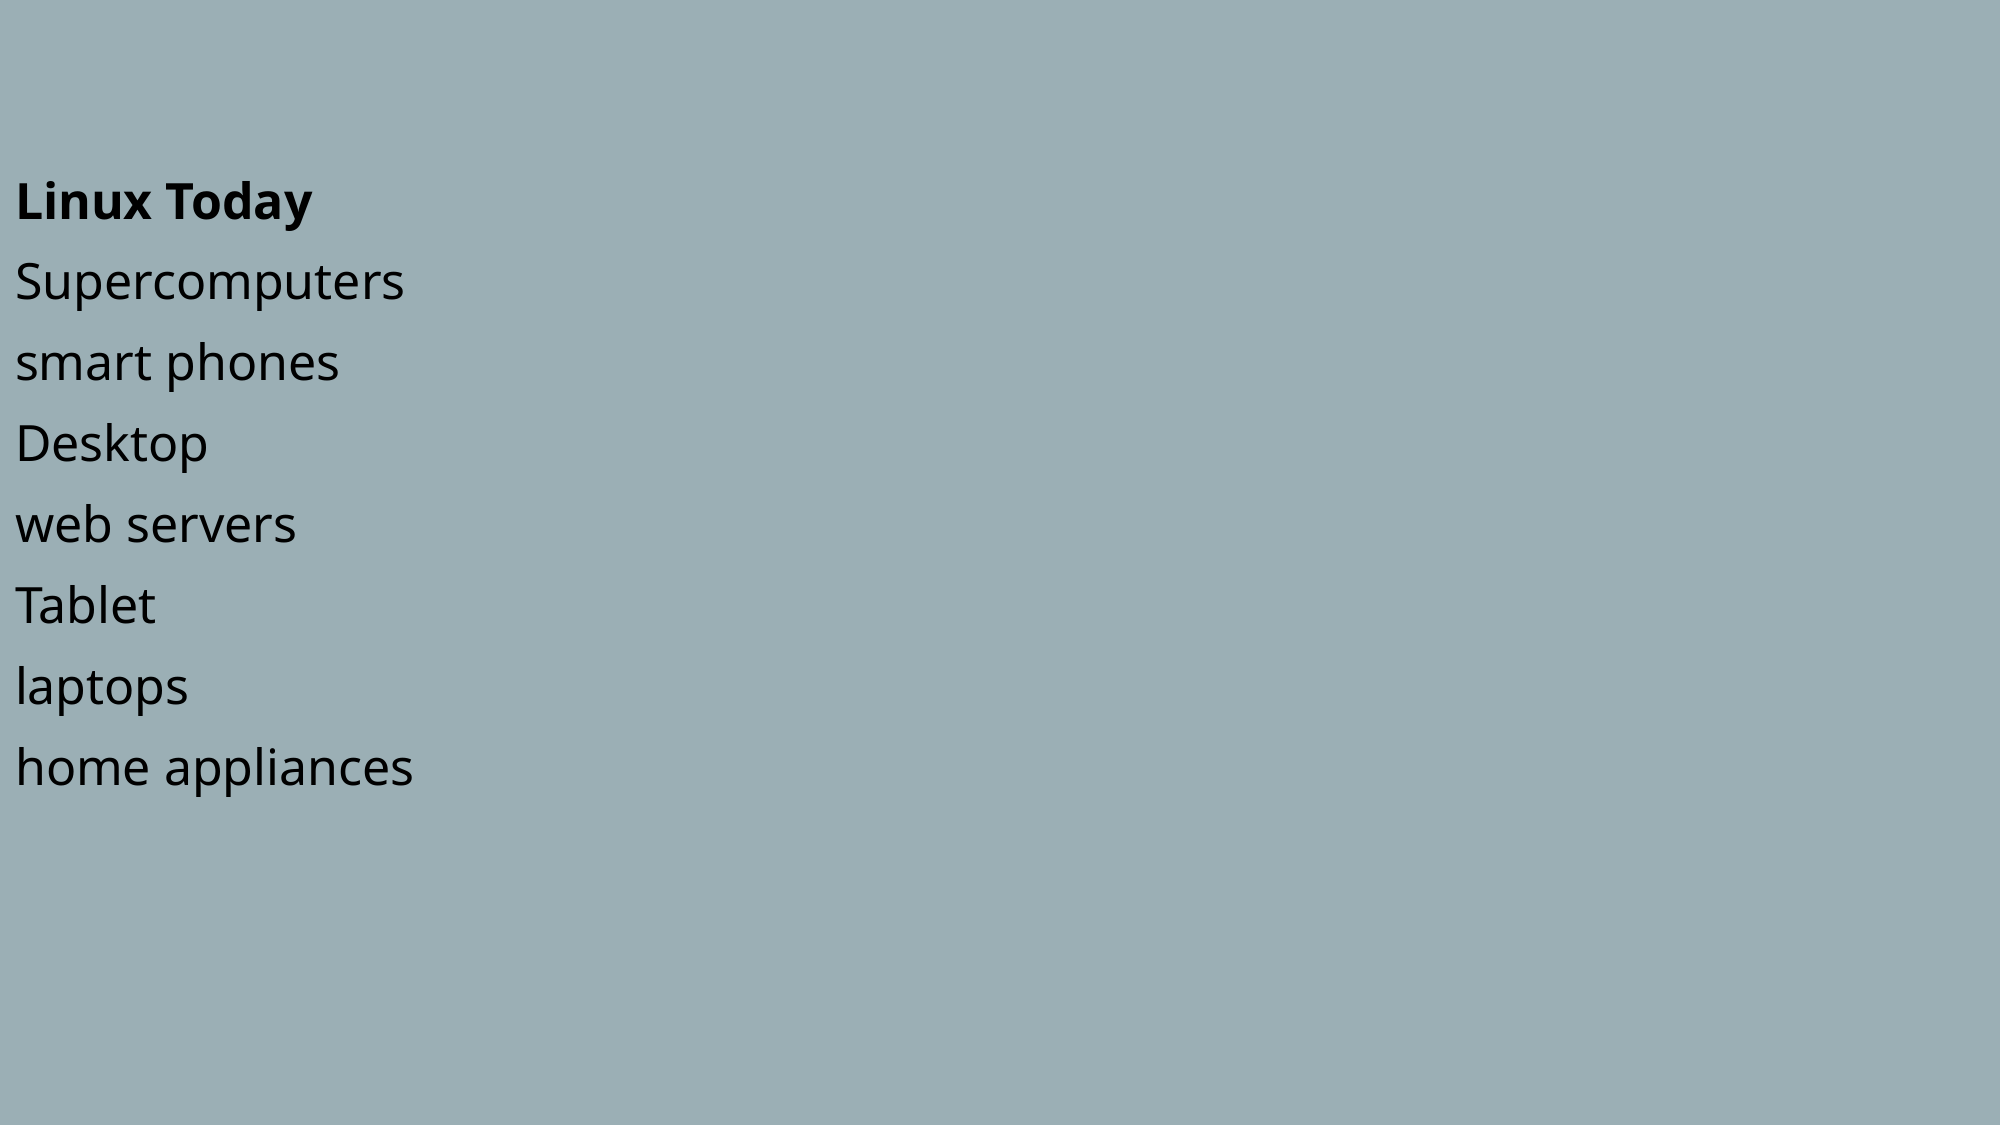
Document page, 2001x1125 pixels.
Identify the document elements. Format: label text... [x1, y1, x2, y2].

subtitle Linux Today Supercomputers smart phones Desktop web servers Tablet laptops home appliances [0, 0, 2000, 1125]
